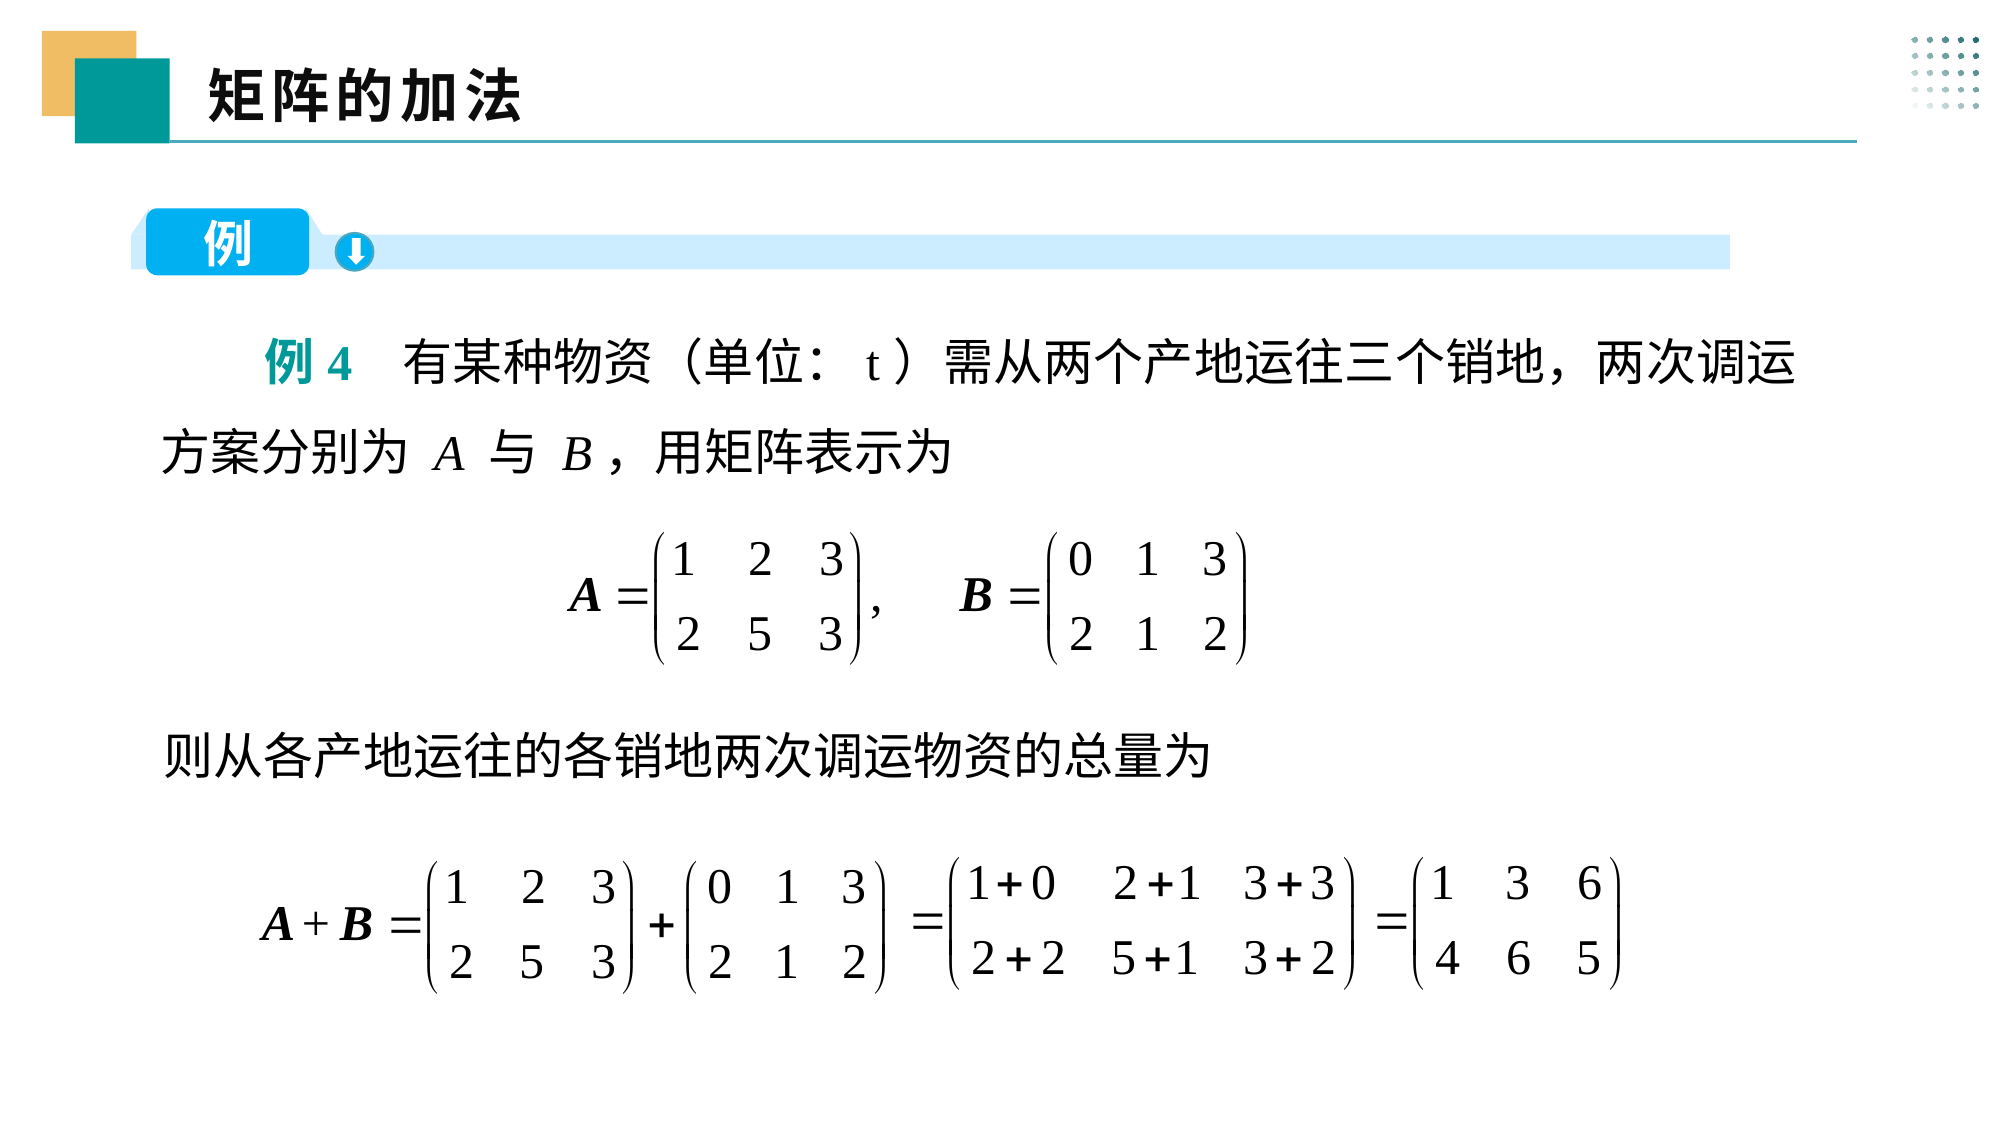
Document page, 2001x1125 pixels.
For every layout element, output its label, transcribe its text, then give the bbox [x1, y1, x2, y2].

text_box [89, 51, 856, 143]
text_box 例4 有某种物资（单位：t）需从两个产地运往三个销地，两次调运方案分别为 A 与 B，用矩阵表示为 [146, 293, 1812, 489]
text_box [254, 857, 897, 999]
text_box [904, 853, 1631, 995]
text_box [562, 528, 1256, 671]
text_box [131, 206, 1730, 279]
text_box 则从各产地运往的各销地两次调运物资的总量为 [148, 717, 1272, 793]
